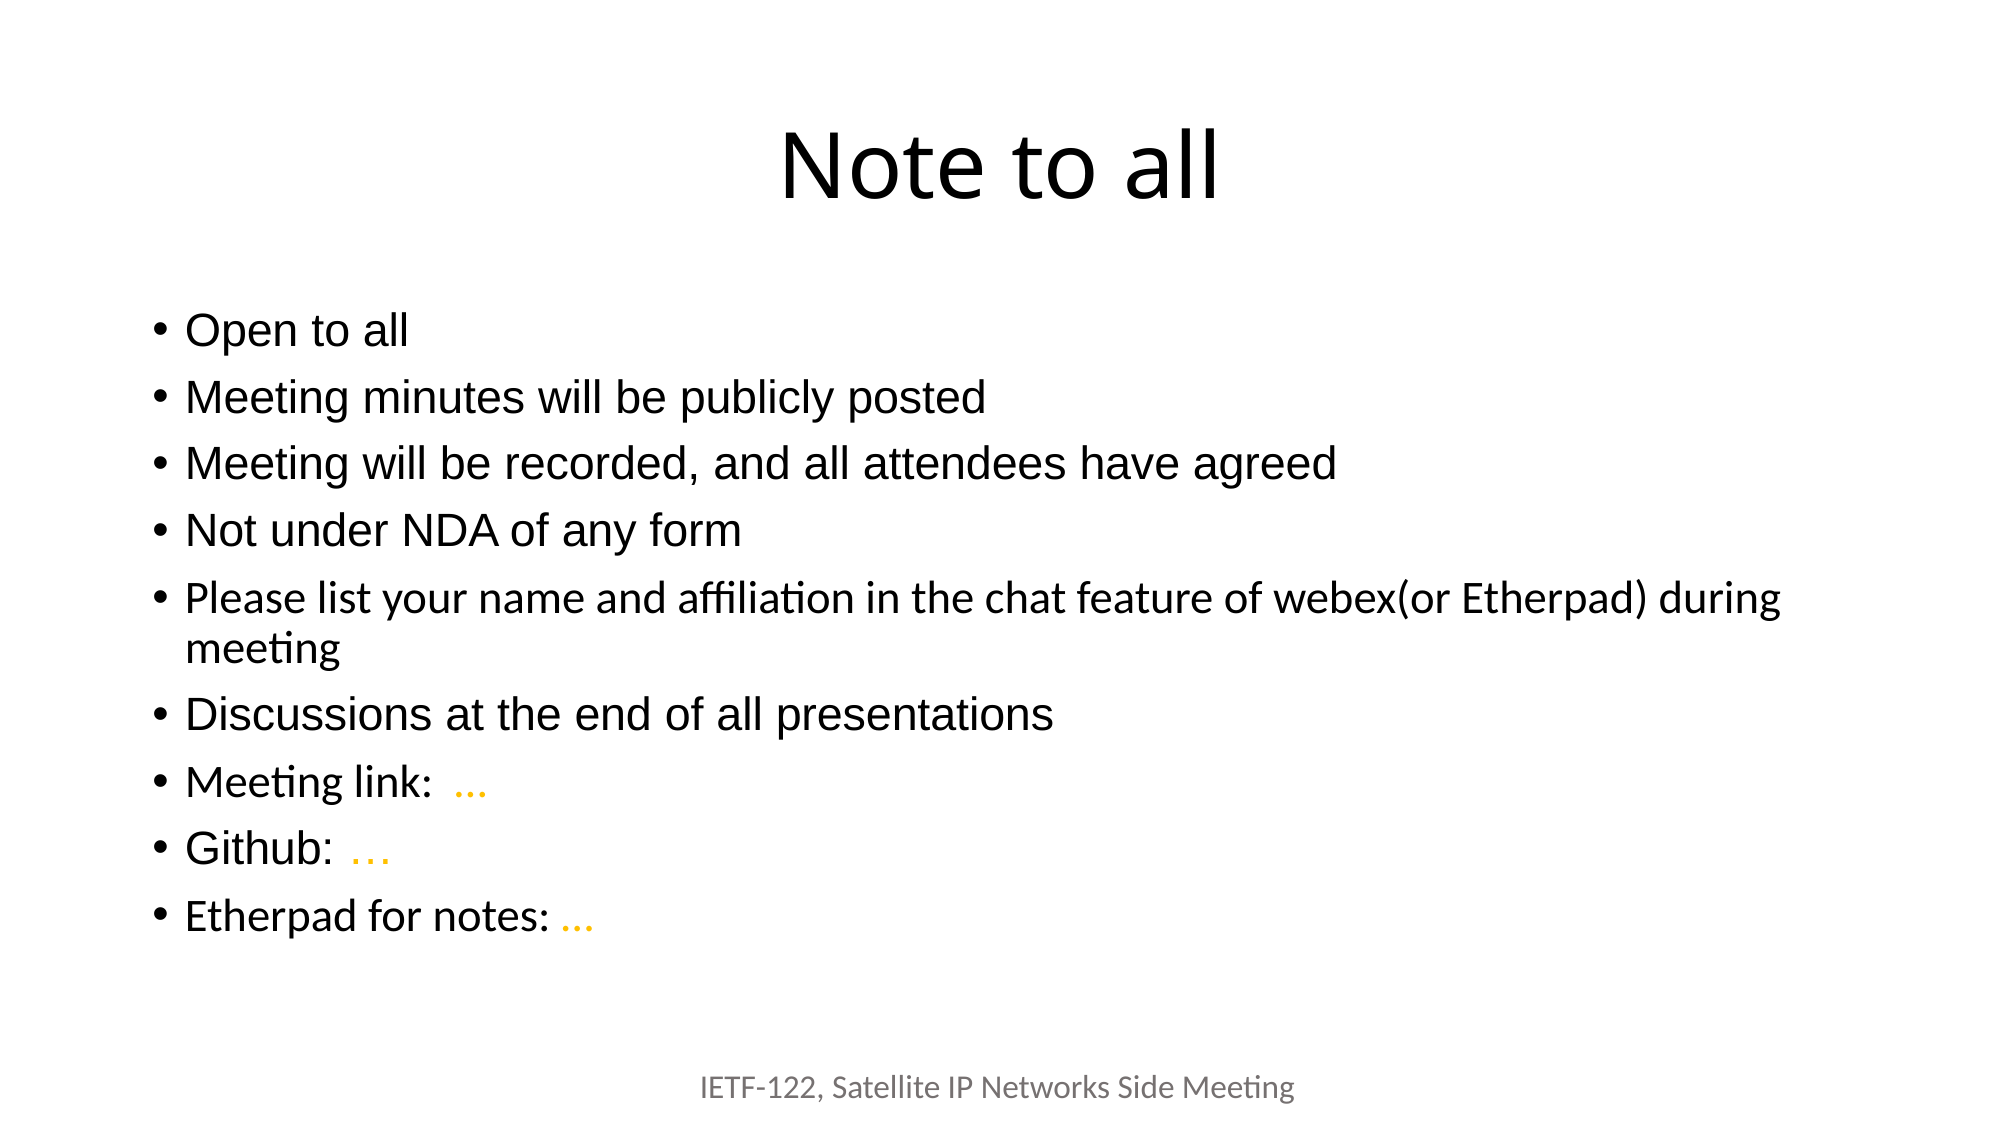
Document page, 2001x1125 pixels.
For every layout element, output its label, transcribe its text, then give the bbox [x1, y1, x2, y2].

list Open to all Meeting minutes will be publicly posted Meeting will be recorded, and all attendees have agreed Not under NDA of any form Please list your name and affiliation in the chat feature of webex(or Etherpad) during meeting Discussions at the end of all presentations Meeting link: … Github: … Etherpad for notes: … [137, 253, 1863, 949]
title Note to all [137, 59, 1863, 253]
text_box IETF-122, Satellite IP Networks Side Meeting [253, 1057, 1742, 1113]
